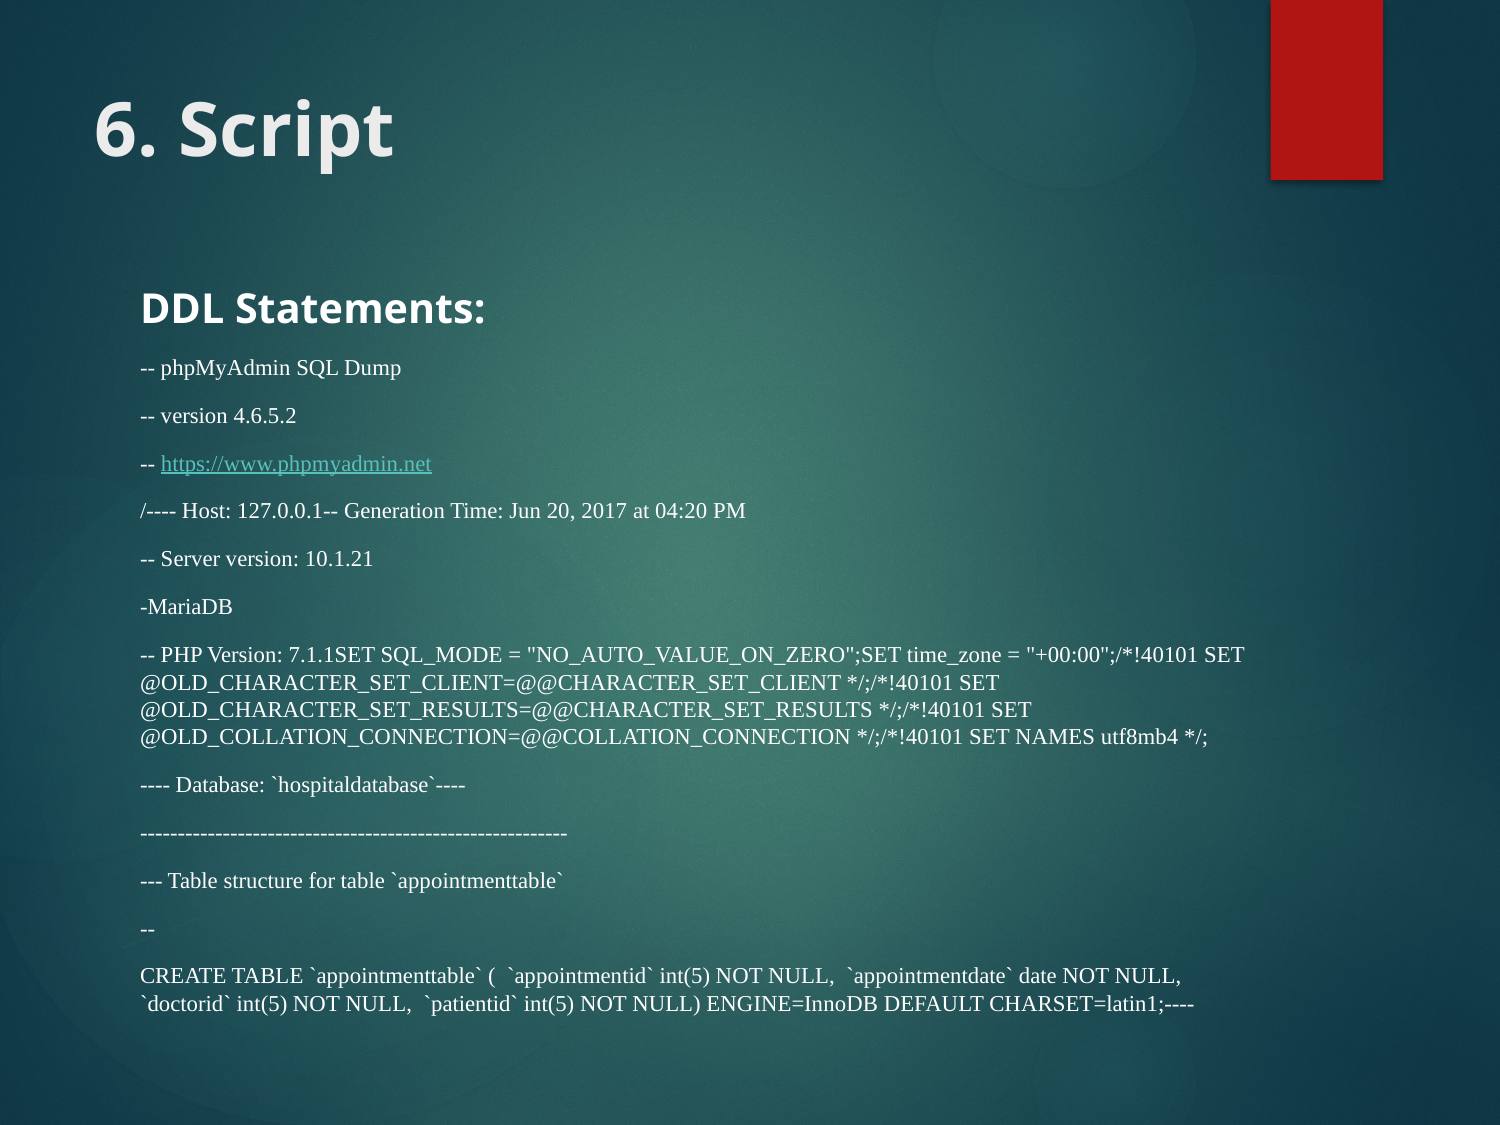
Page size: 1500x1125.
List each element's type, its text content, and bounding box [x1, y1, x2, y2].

list DDL Statements: -- phpMyAdmin SQL Dump -- version 4.6.5.2 -- https://www.phpmyadmin.net /---- Host: 127.0.0.1-- Generation Time: Jun 20, 2017 at 04:20 PM -- Server version: 10.1.21 -MariaDB -- PHP Version: 7.1.1SET SQL_MODE = "NO_AUTO_VALUE_ON_ZERO";SET time_zone = "+00:00";/*!40101 SET @OLD_CHARACTER_SET_CLIENT=@@CHARACTER_SET_CLIENT */;/*!40101 SET @OLD_CHARACTER_SET_RESULTS=@@CHARACTER_SET_RESULTS */;/*!40101 SET @OLD_COLLATION_CONNECTION=@@COLLATION_CONNECTION */;/*!40101 SET NAMES utf8mb4 */; ---- Database: `hospitaldatabase`---- --------------------------------------------------------- --- Table structure for table `appointmenttable` -- CREATE TABLE `appointmenttable` ( `appointmentid` int(5) NOT NULL, `appointmentdate` date NOT NULL, `doctorid` int(5) NOT NULL, `patientid` int(5) NOT NULL) ENGINE=InnoDB DEFAULT CHARSET=latin1;---- [125, 275, 1275, 1027]
title 6. Script [79, 74, 1237, 304]
